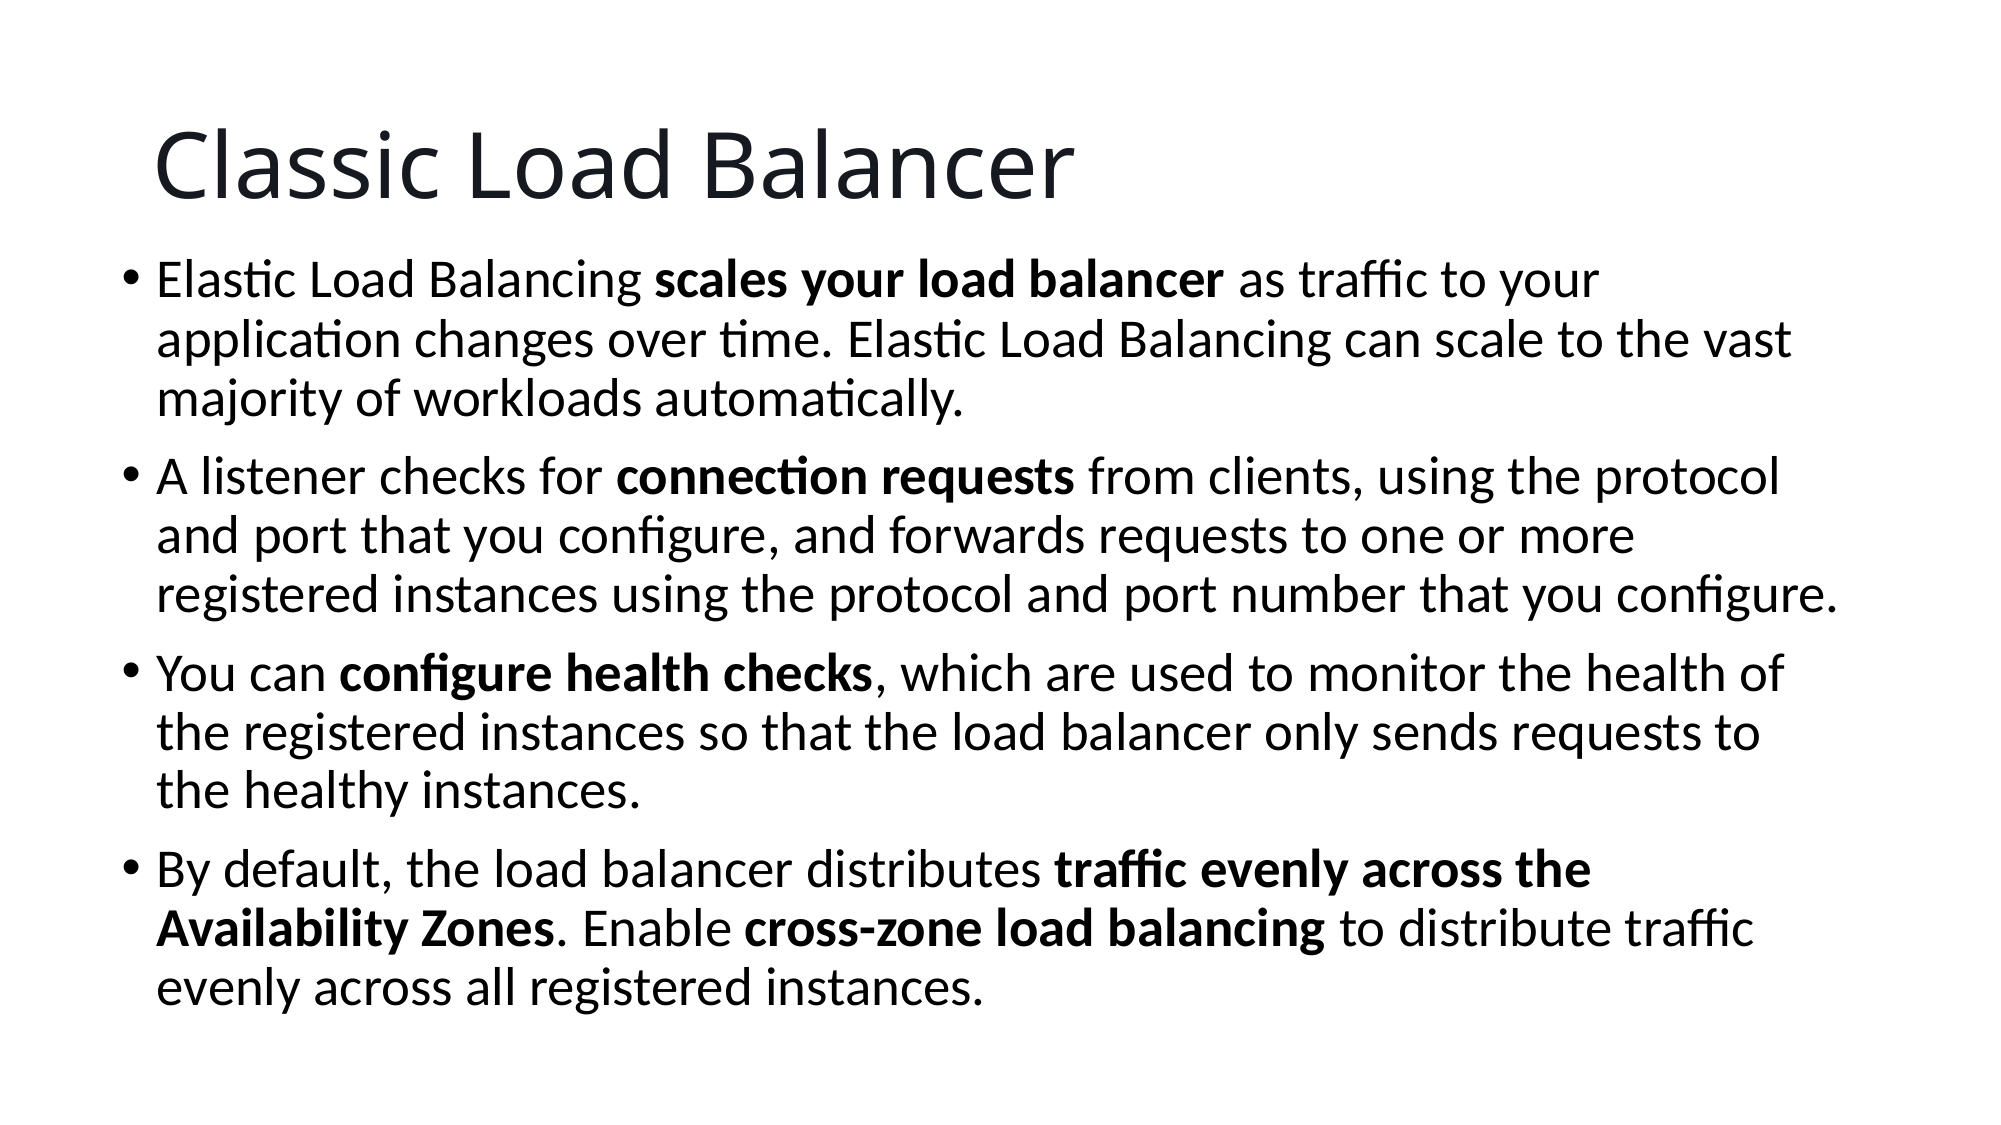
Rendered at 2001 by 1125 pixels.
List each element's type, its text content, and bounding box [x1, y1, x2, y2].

list Elastic Load Balancing scales your load balancer as traffic to your application changes over time. Elastic Load Balancing can scale to the vast majority of workloads automatically. A listener checks for connection requests from clients, using the protocol and port that you configure, and forwards requests to one or more registered instances using the protocol and port number that you configure. You can configure health checks, which are used to monitor the health of the registered instances so that the load balancer only sends requests to the healthy instances. By default, the load balancer distributes traffic evenly across the Availability Zones. Enable cross-zone load balancing to distribute traffic evenly across all registered instances. [106, 243, 1863, 1054]
title Classic Load Balancer [137, 59, 1863, 243]
